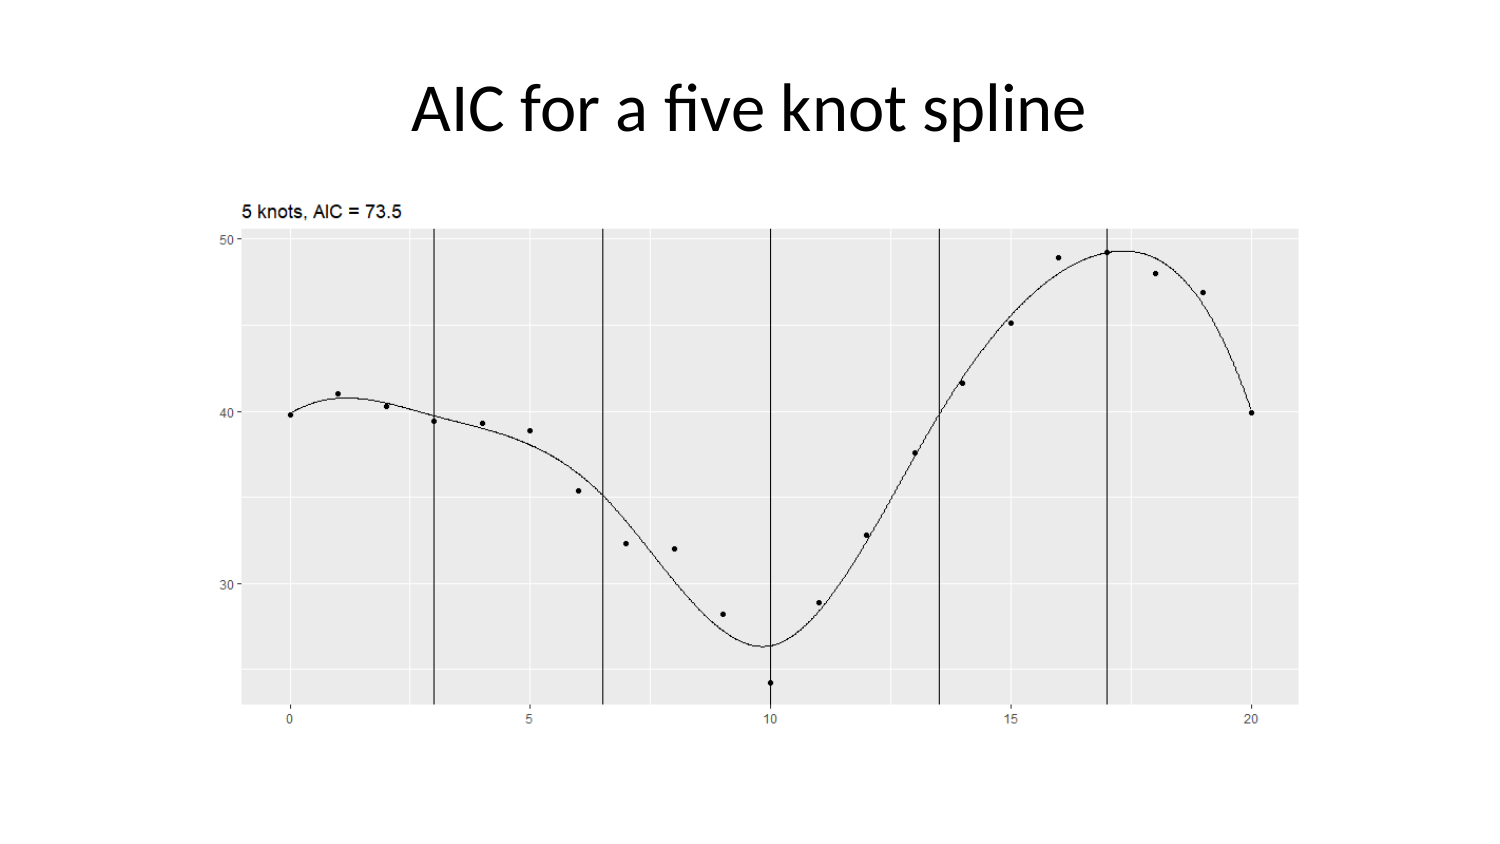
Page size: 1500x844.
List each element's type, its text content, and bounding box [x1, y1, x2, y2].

title AIC for a five knot spline [75, 33, 1425, 175]
picture [193, 195, 1307, 753]
